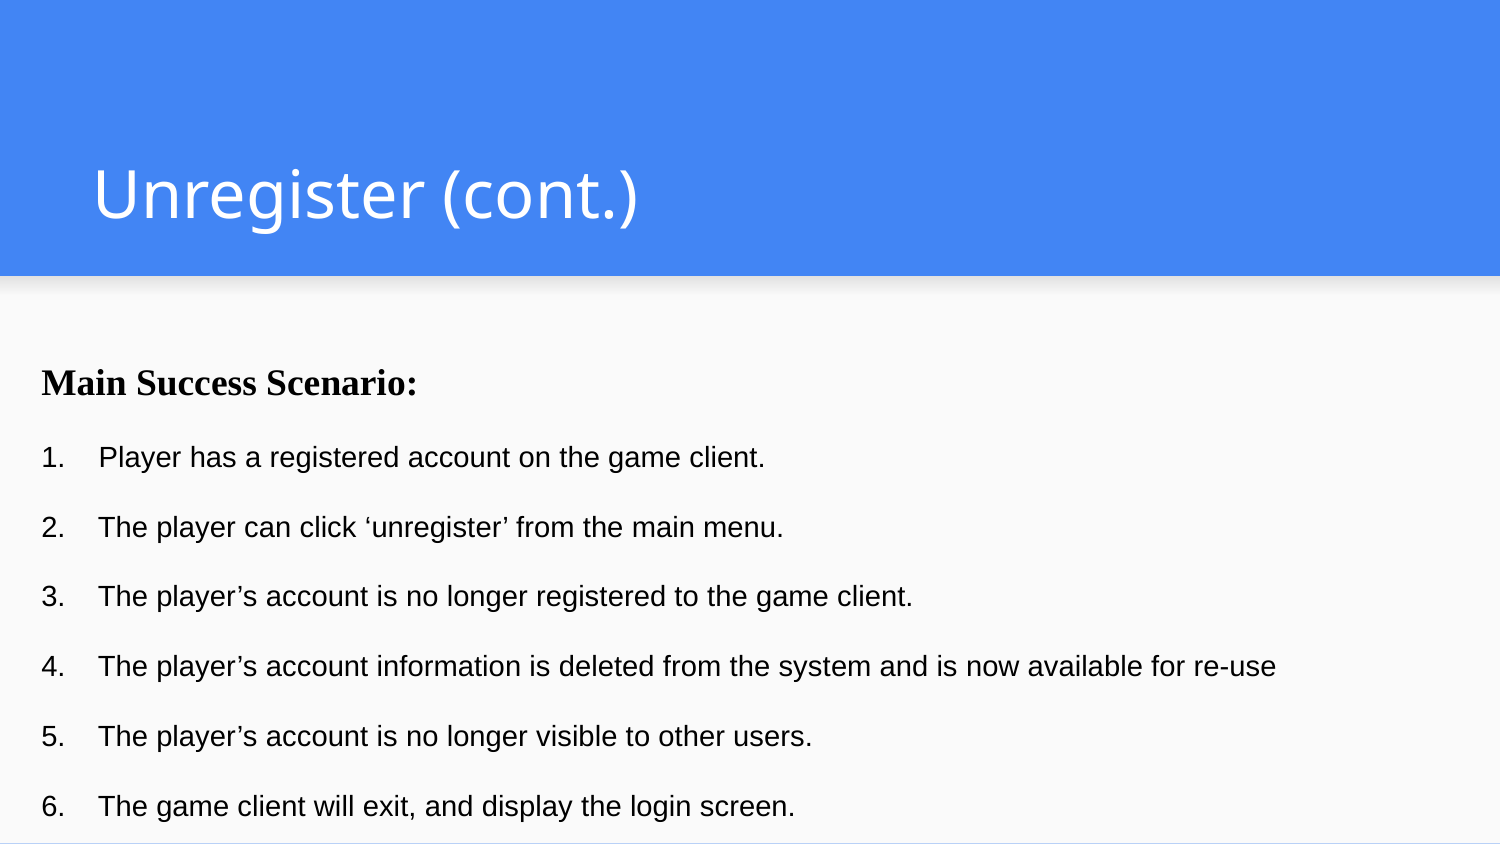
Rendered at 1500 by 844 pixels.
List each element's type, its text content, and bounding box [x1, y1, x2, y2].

title Unregister (cont.) [77, 121, 1427, 248]
list Main Success Scenario: 1. Player has a registered account on the game client. 2. The player can click ‘unregister’ from the main menu. 3. The player’s account is no longer registered to the game client. 4. The player’s account information is deleted from the system and is now available for re-use 5. The player’s account is no longer visible to other users. 6. The game client will exit, and display the login screen. [26, 297, 1478, 784]
